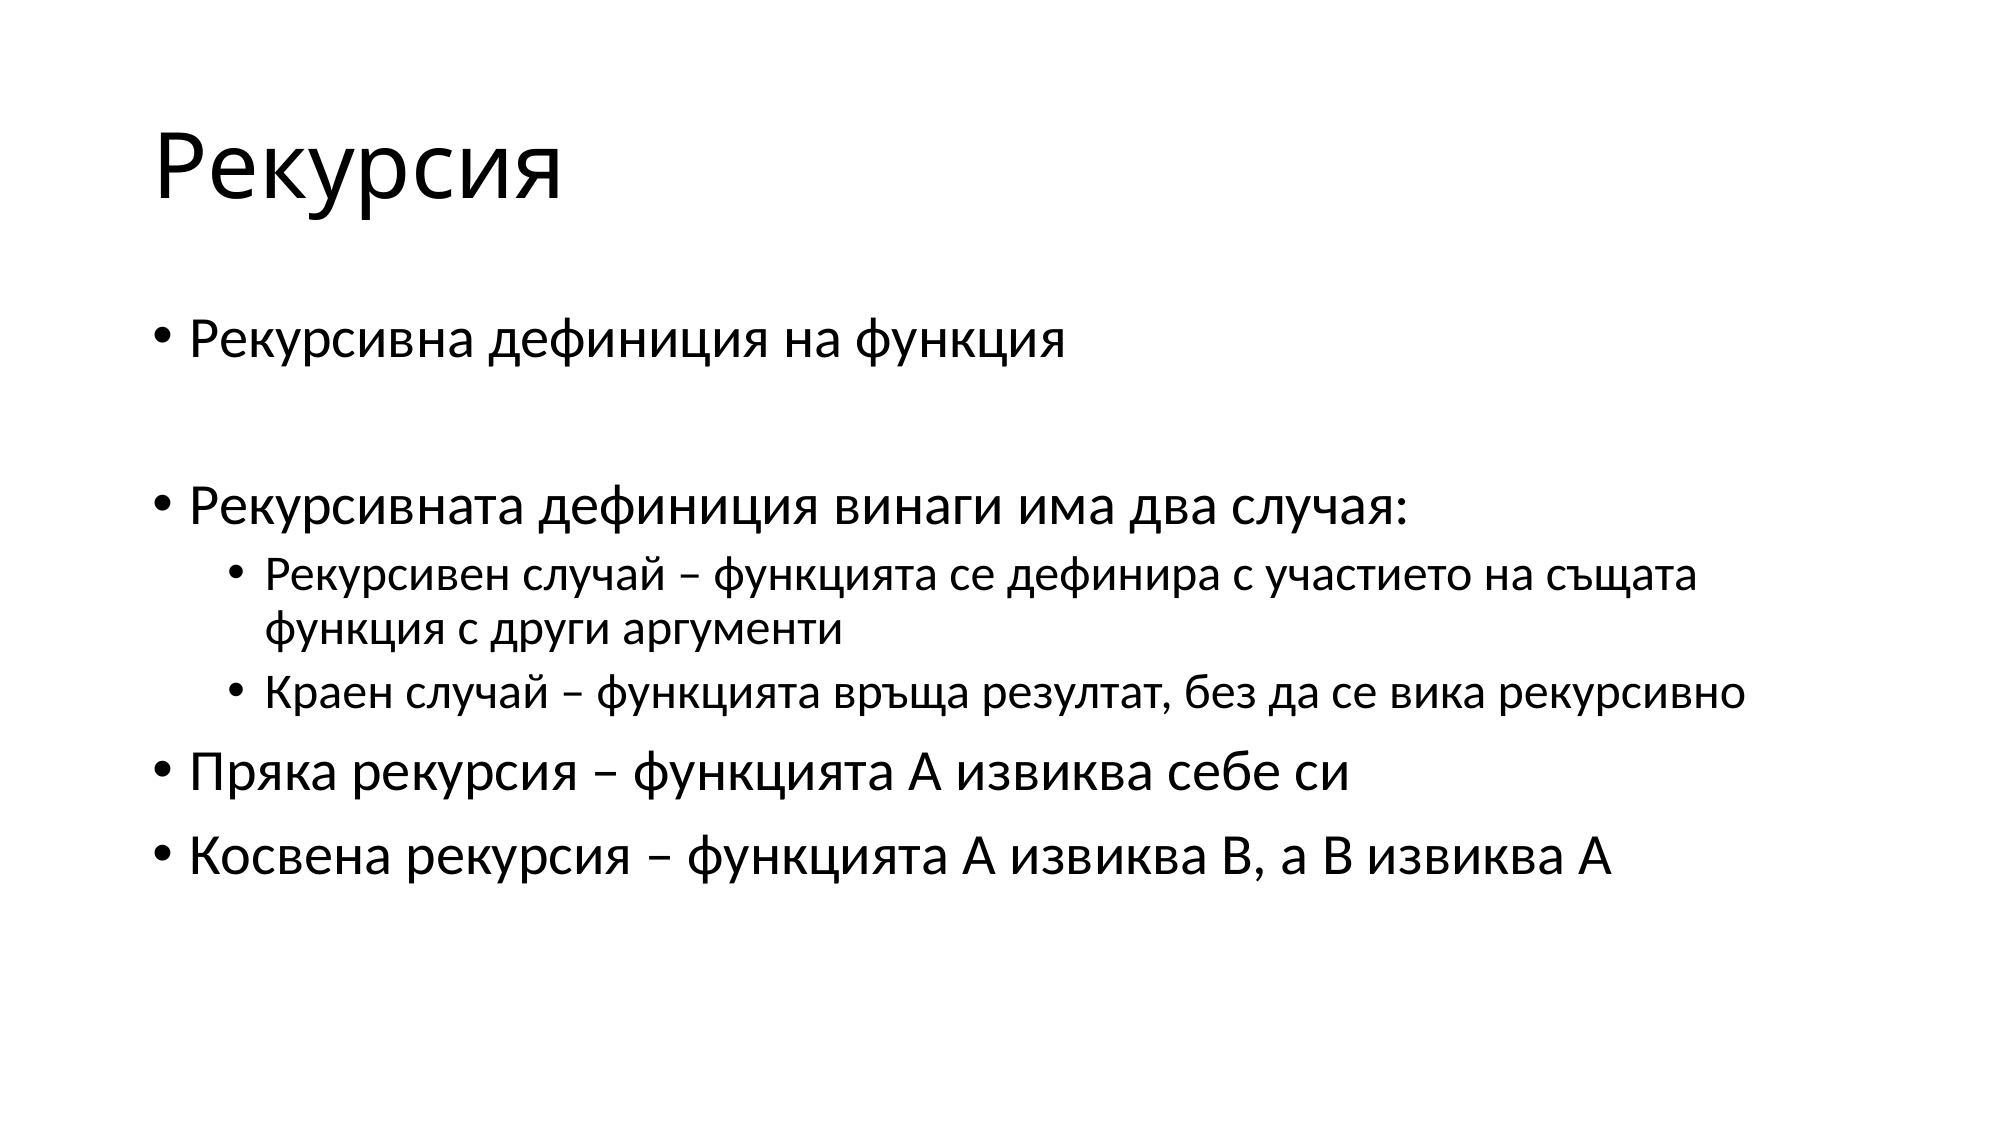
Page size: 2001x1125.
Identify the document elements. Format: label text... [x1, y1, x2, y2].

title Рекурсия [137, 59, 1863, 278]
